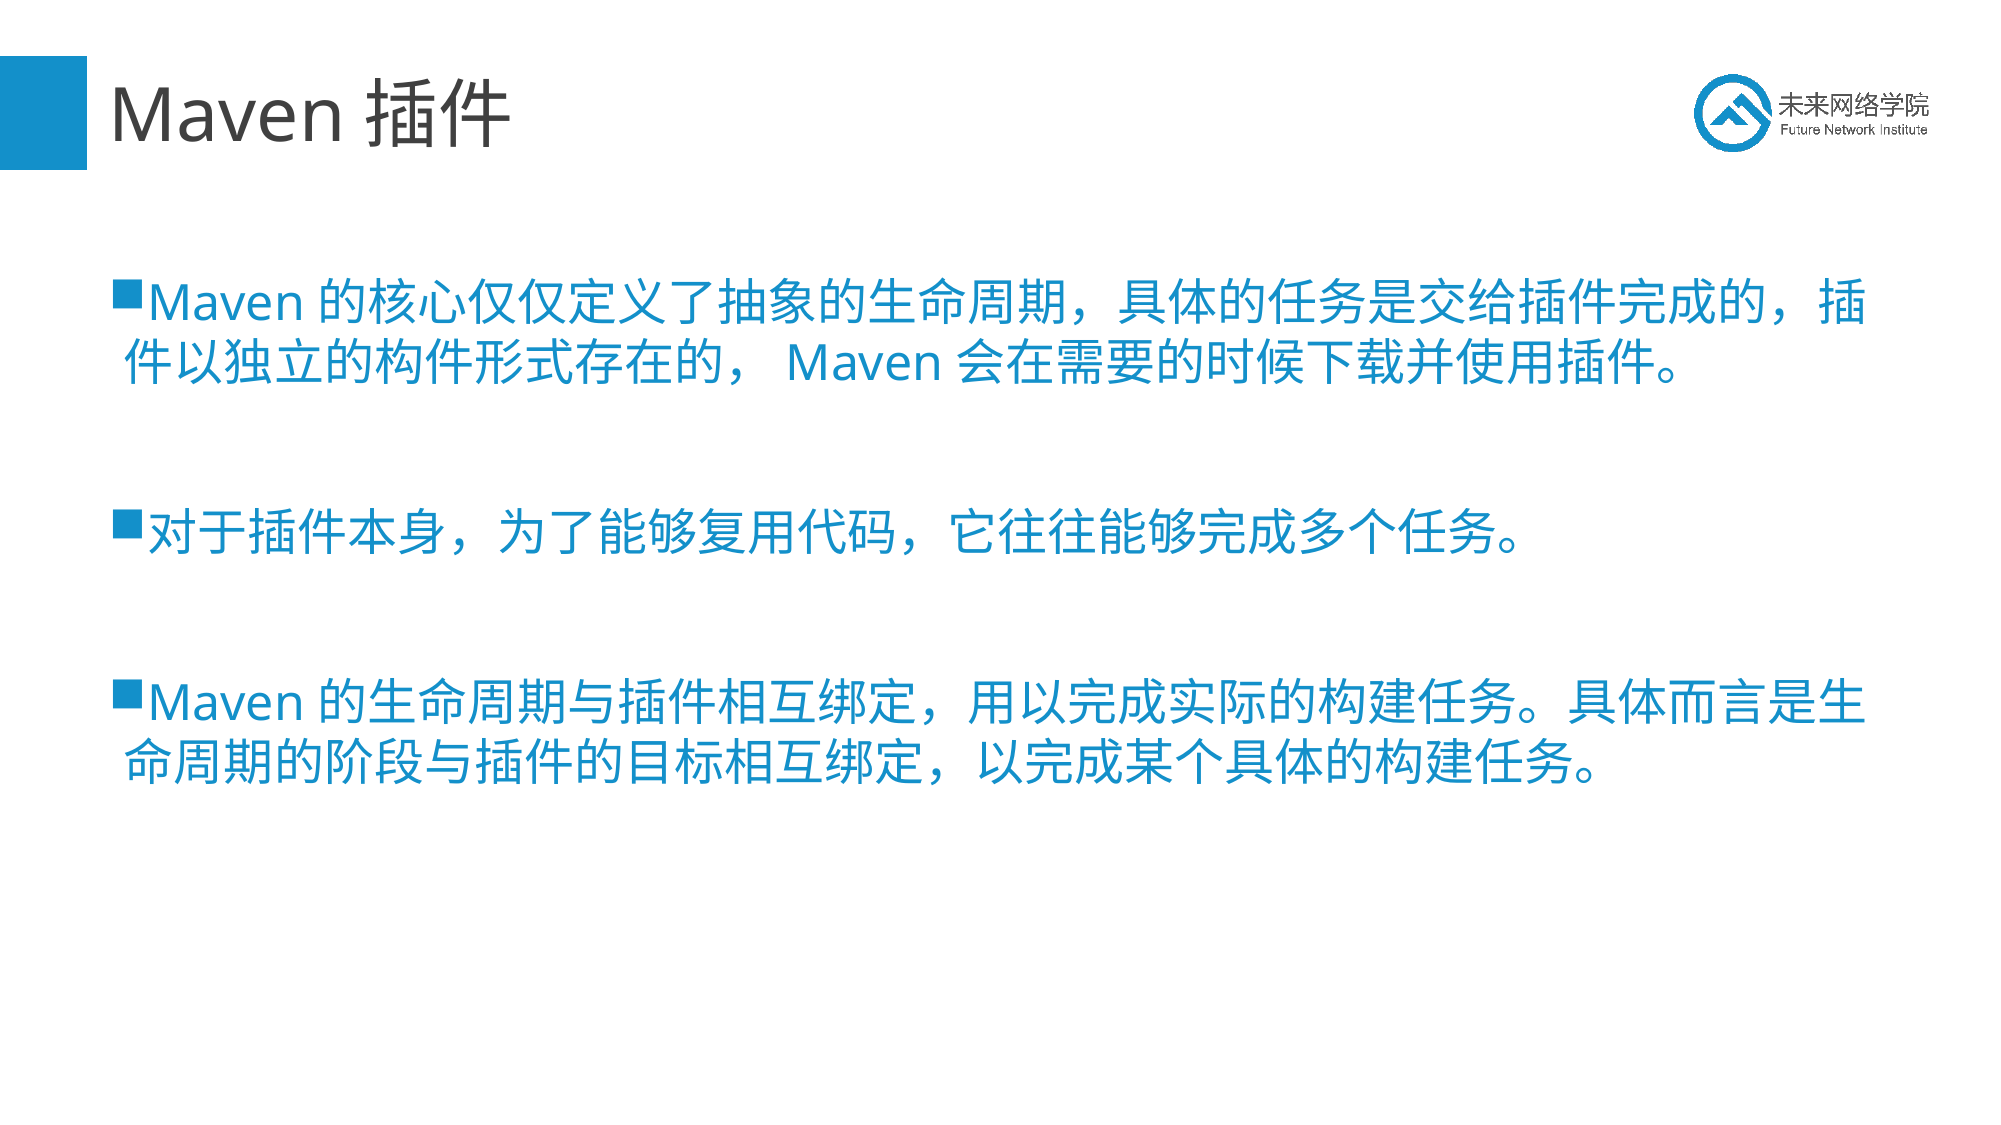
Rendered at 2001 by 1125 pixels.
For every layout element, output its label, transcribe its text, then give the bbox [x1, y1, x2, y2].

title Maven插件 [93, 61, 1888, 174]
picture [1888, 74, 1929, 152]
list Maven的核心仅仅定义了抽象的生命周期，具体的任务是交给插件完成的，插件以独立的构件形式存在的，Maven会在需要的时候下载并使用插件。 对于插件本身，为了能够复用代码，它往往能够完成多个任务。 Maven的生命周期与插件相互绑定，用以完成实际的构建任务。具体而言是生命周期的阶段与插件的目标相互绑定，以完成某个具体的构建任务。 [93, 262, 1888, 977]
